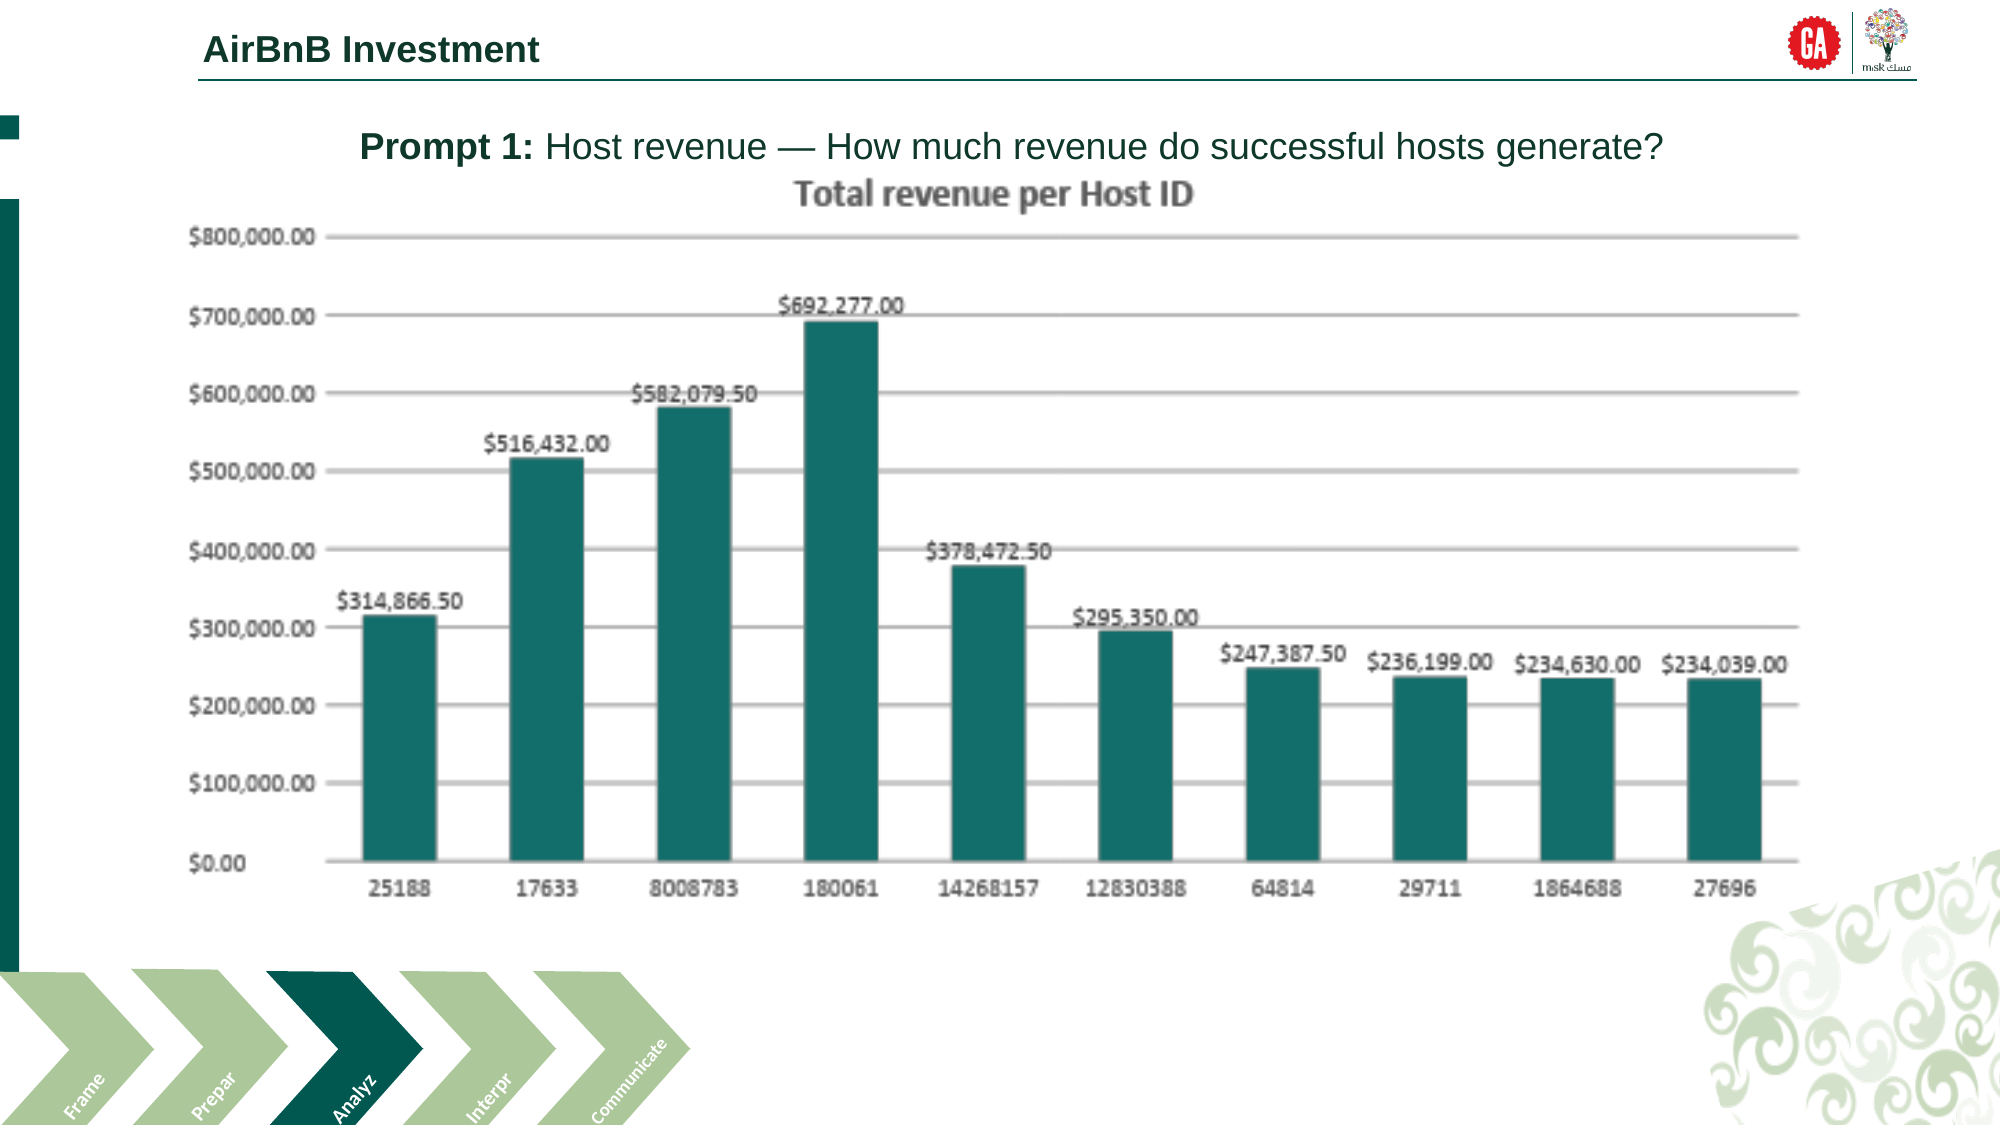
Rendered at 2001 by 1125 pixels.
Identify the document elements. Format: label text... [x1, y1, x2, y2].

text_box Prompt 1: Host revenue — How much revenue do successful hosts generate? [344, 115, 1714, 169]
picture [1788, 16, 1843, 70]
picture [169, 171, 1820, 923]
text_box [1673, 848, 2000, 1125]
text_box AirBnB Investment [140, 17, 603, 78]
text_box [0, 968, 701, 1125]
picture [1862, 8, 1911, 72]
